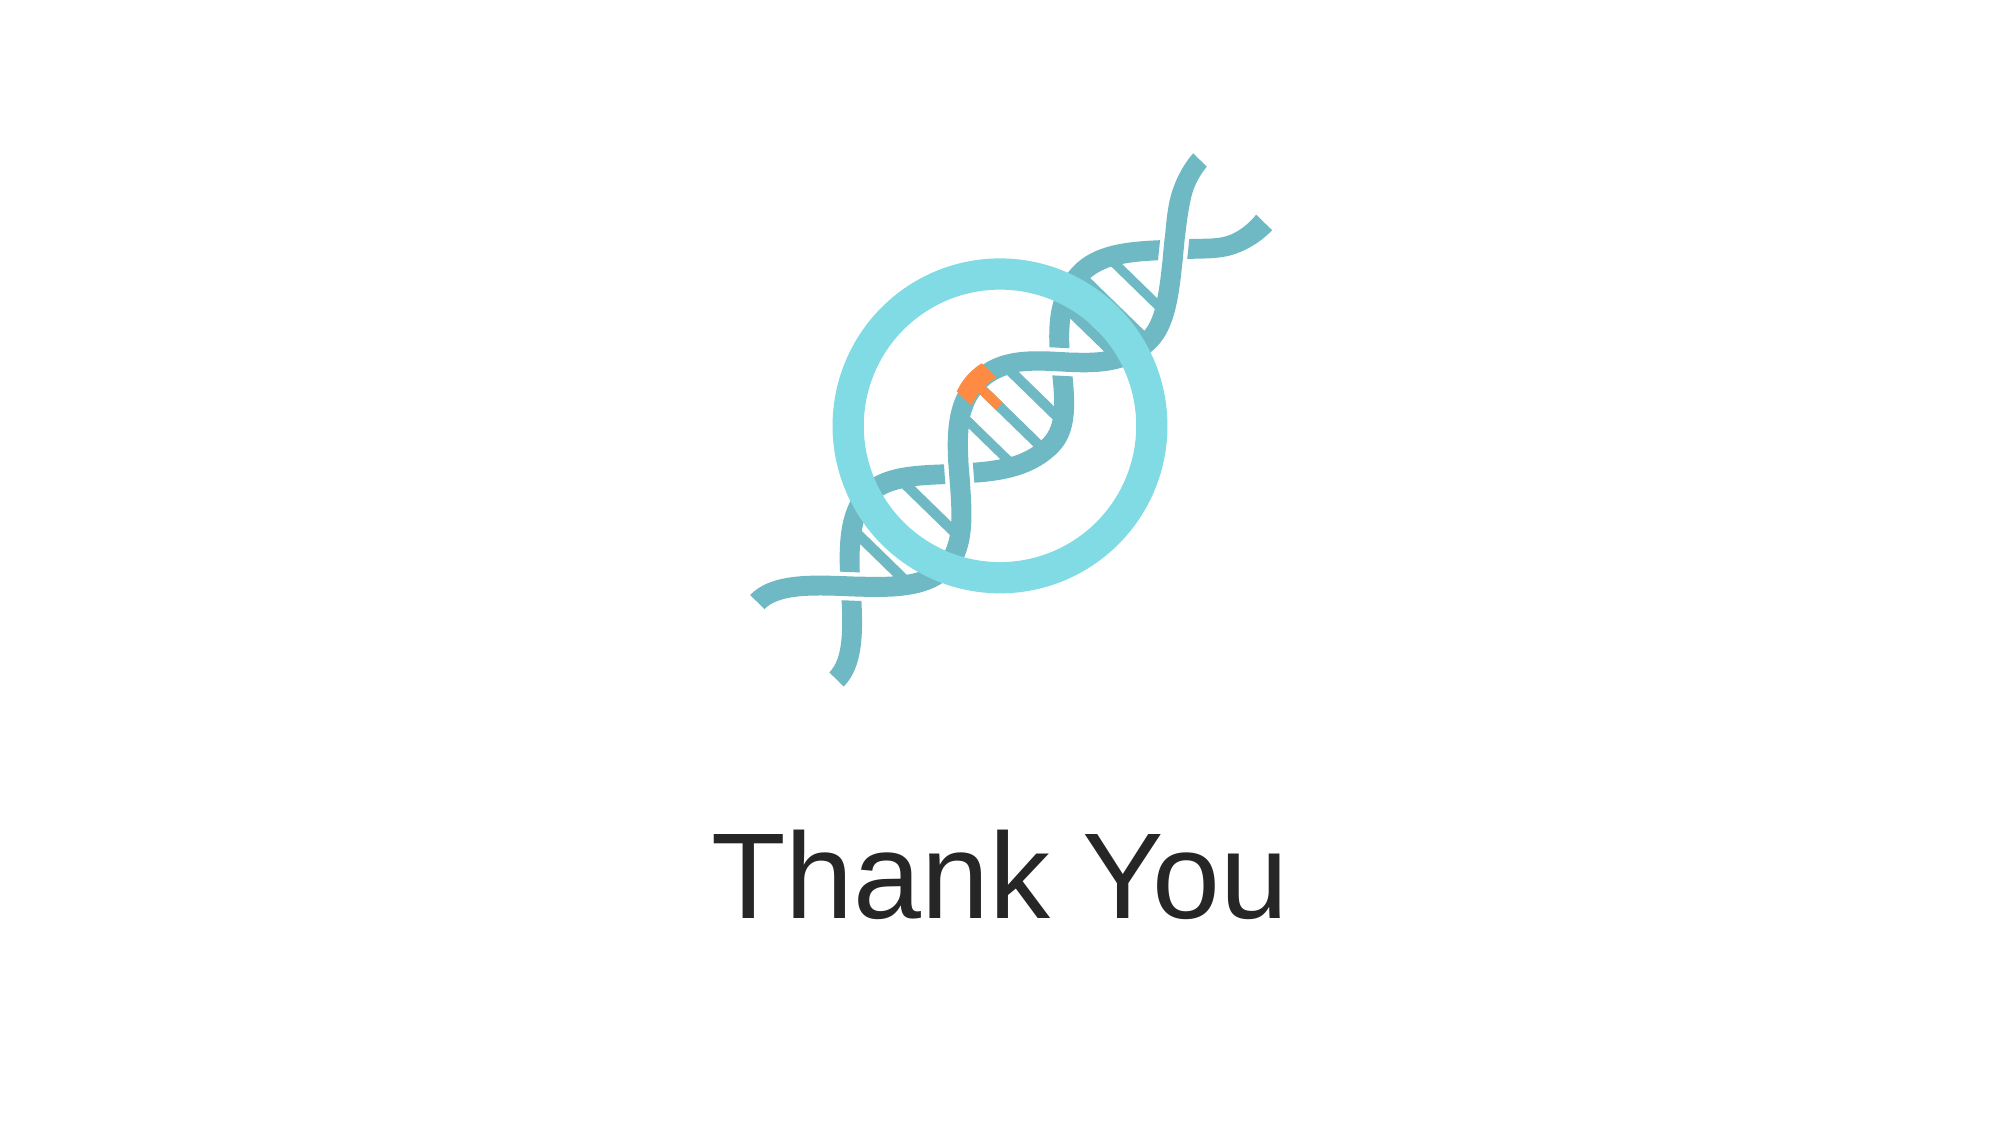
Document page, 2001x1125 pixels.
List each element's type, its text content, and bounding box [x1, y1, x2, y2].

text_box Thank You [0, 789, 2000, 951]
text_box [848, 103, 1152, 730]
